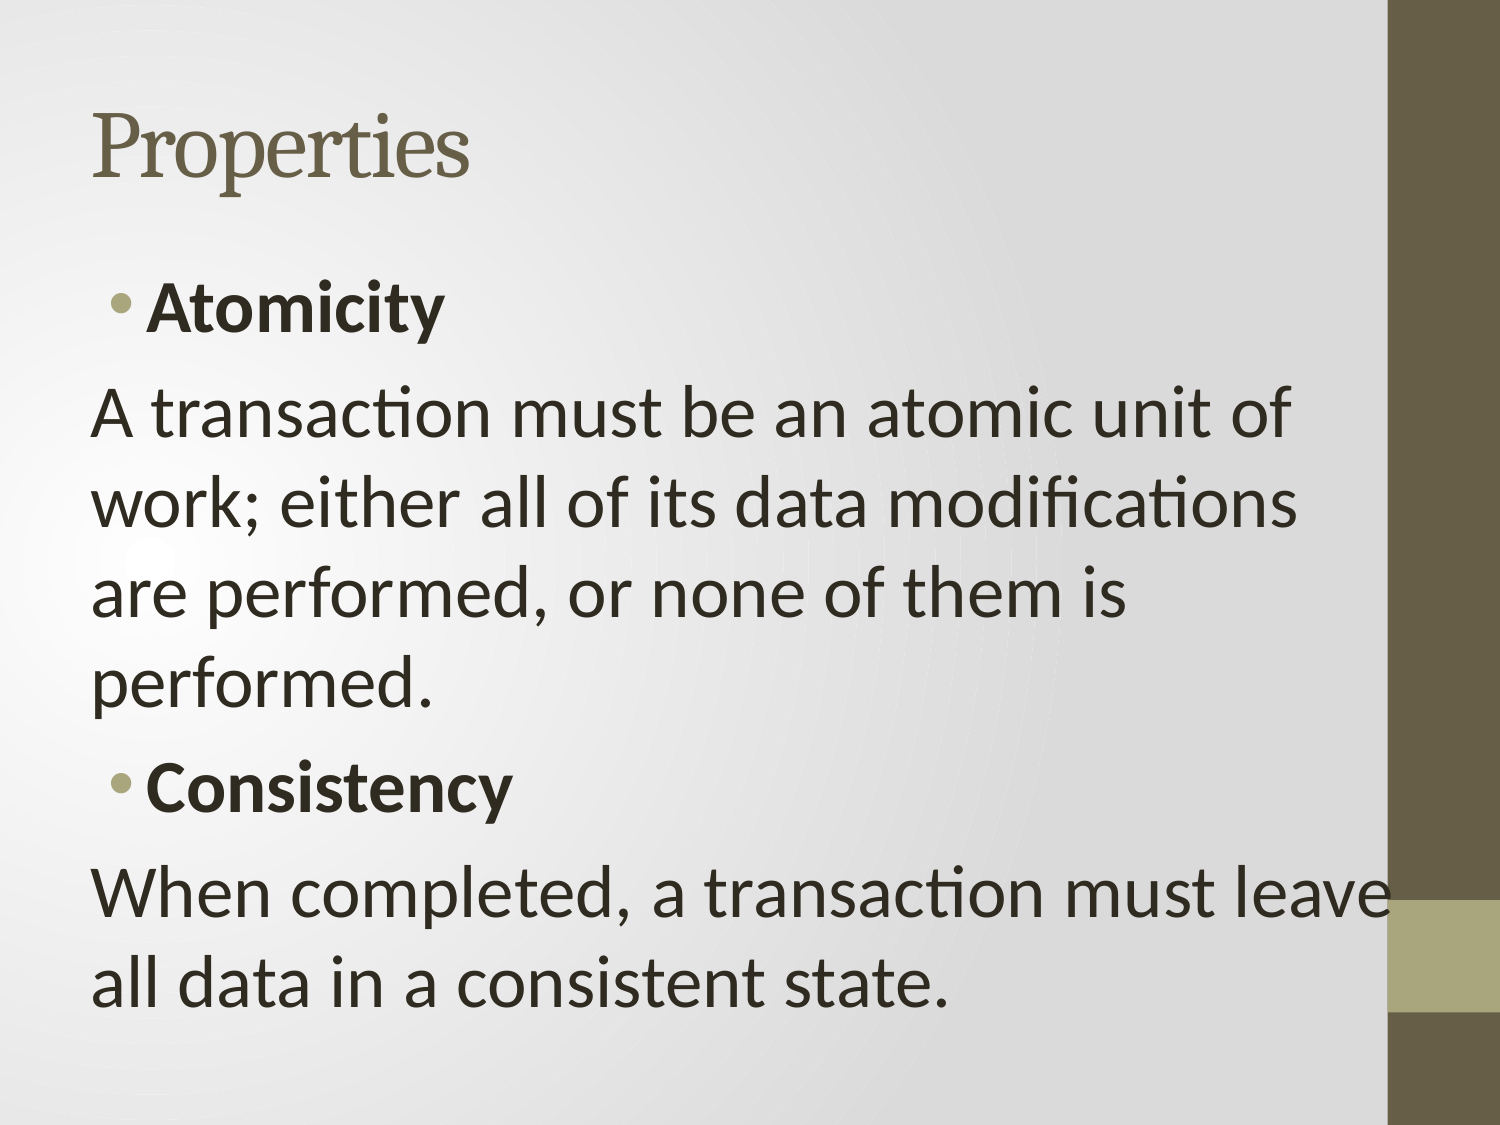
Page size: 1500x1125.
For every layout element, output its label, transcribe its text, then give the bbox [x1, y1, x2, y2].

list Atomicity A transaction must be an atomic unit of work; either all of its data modifications are performed, or none of them is performed. Consistency When completed, a transaction must leave all data in a consistent state. [75, 249, 1425, 1005]
title Properties [75, 45, 1325, 233]
